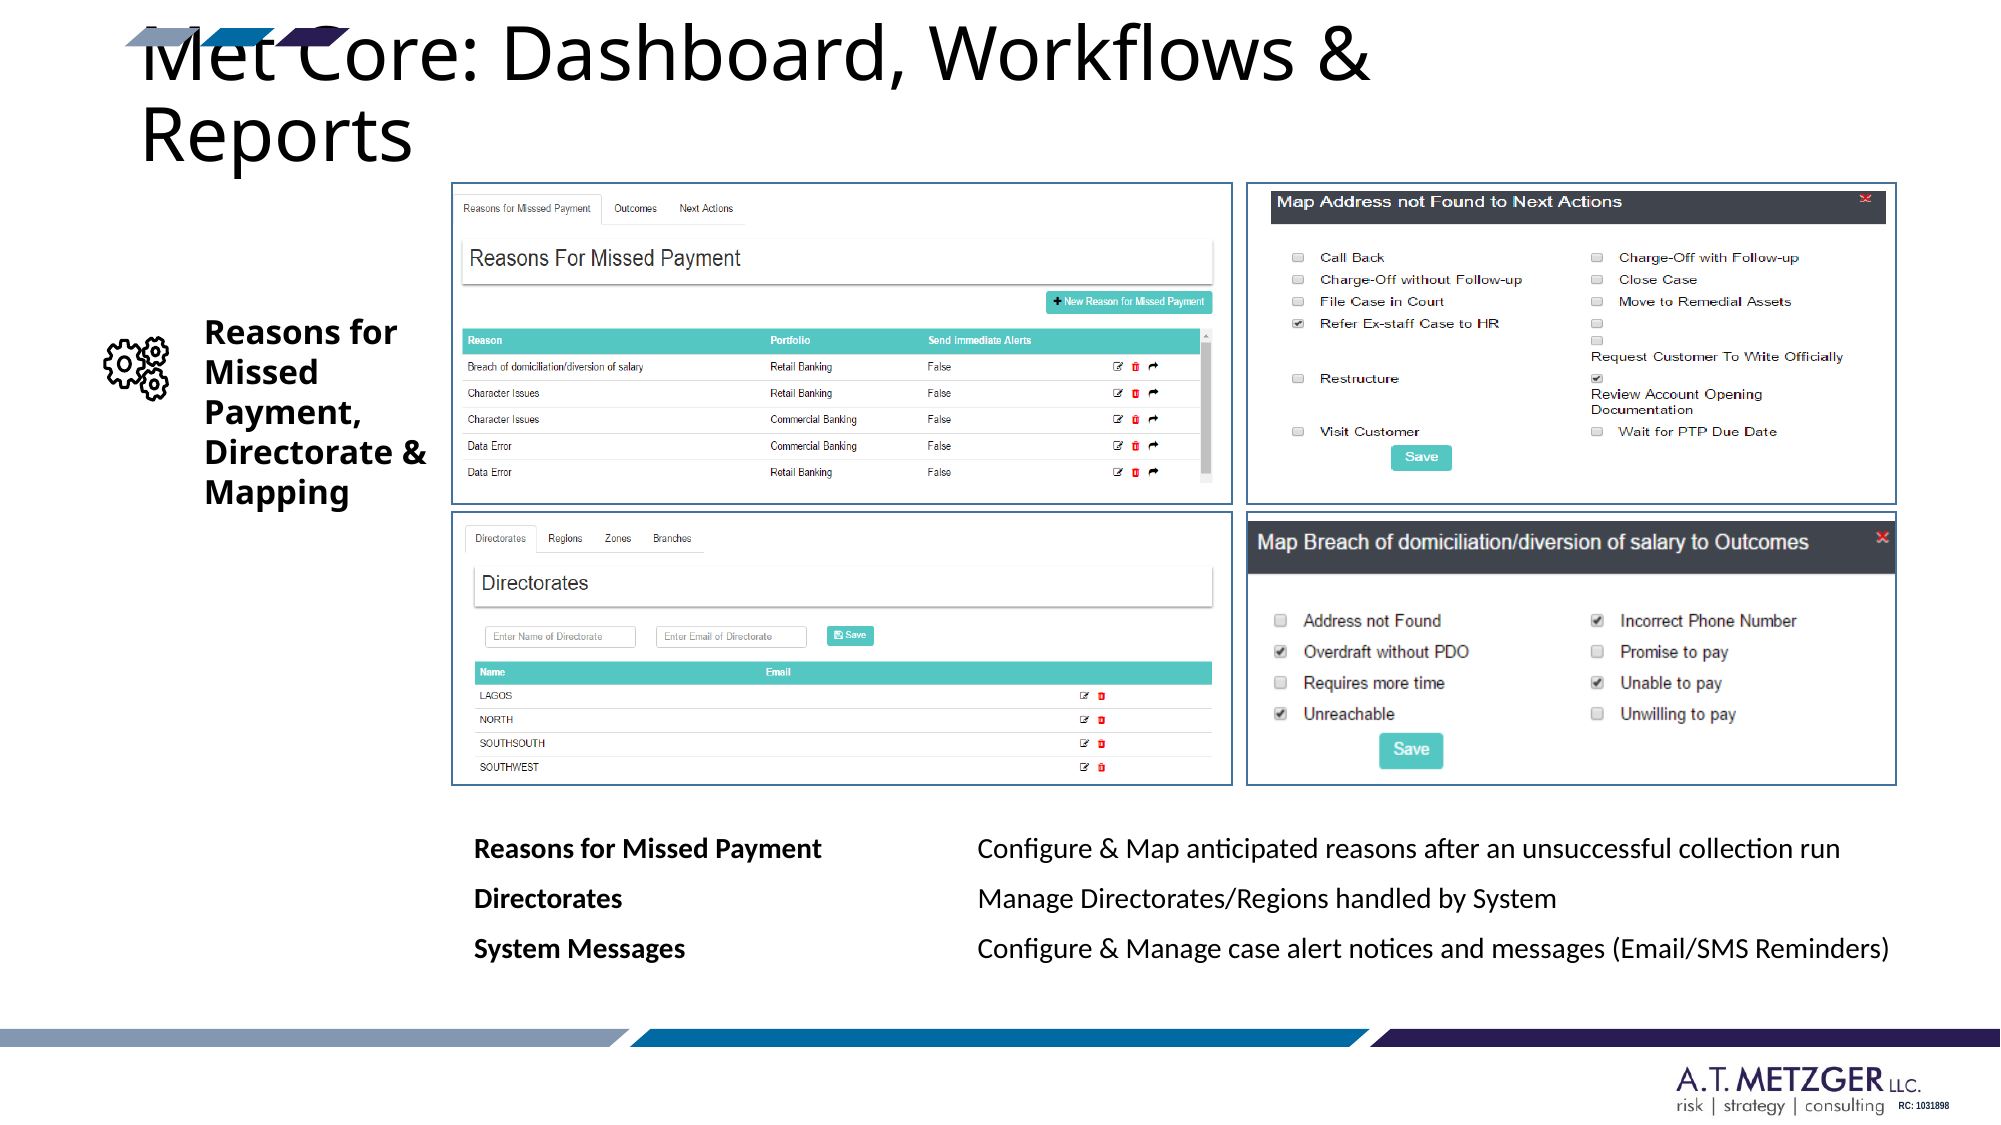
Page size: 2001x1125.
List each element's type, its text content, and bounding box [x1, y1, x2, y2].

text_box [1246, 511, 1897, 786]
picture [1667, 1057, 1927, 1121]
table_cell Directorates [459, 880, 963, 930]
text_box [0, 1028, 2000, 1047]
table_cell System Messages [459, 930, 963, 980]
text_box Reasons for Missed Payment, Directorate & Mapping [189, 304, 450, 519]
picture [1246, 521, 1895, 777]
title Met Core: Dashboard, Workflows & Reports [124, 27, 1587, 165]
table_cell Configure & Manage case alert notices and messages (Email/SMS Reminders) [963, 930, 1921, 980]
text_box [451, 483, 1233, 505]
picture [1271, 191, 1886, 477]
text_box [1246, 182, 1897, 505]
table_cell Manage Directorates/Regions handled by System [963, 880, 1921, 930]
table_header Reasons for Missed Payment [459, 829, 963, 880]
text_box [141, 368, 168, 401]
picture [461, 522, 1226, 777]
text_box [143, 337, 168, 366]
table_header Configure & Map anticipated reasons after an unsuccessful collection run [963, 829, 1921, 880]
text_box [124, 28, 350, 47]
text_box [451, 511, 1233, 786]
text_box [104, 340, 144, 388]
text_box RC: 1031898 [1883, 1091, 1978, 1122]
text_box [451, 182, 1233, 192]
picture [451, 192, 1233, 483]
